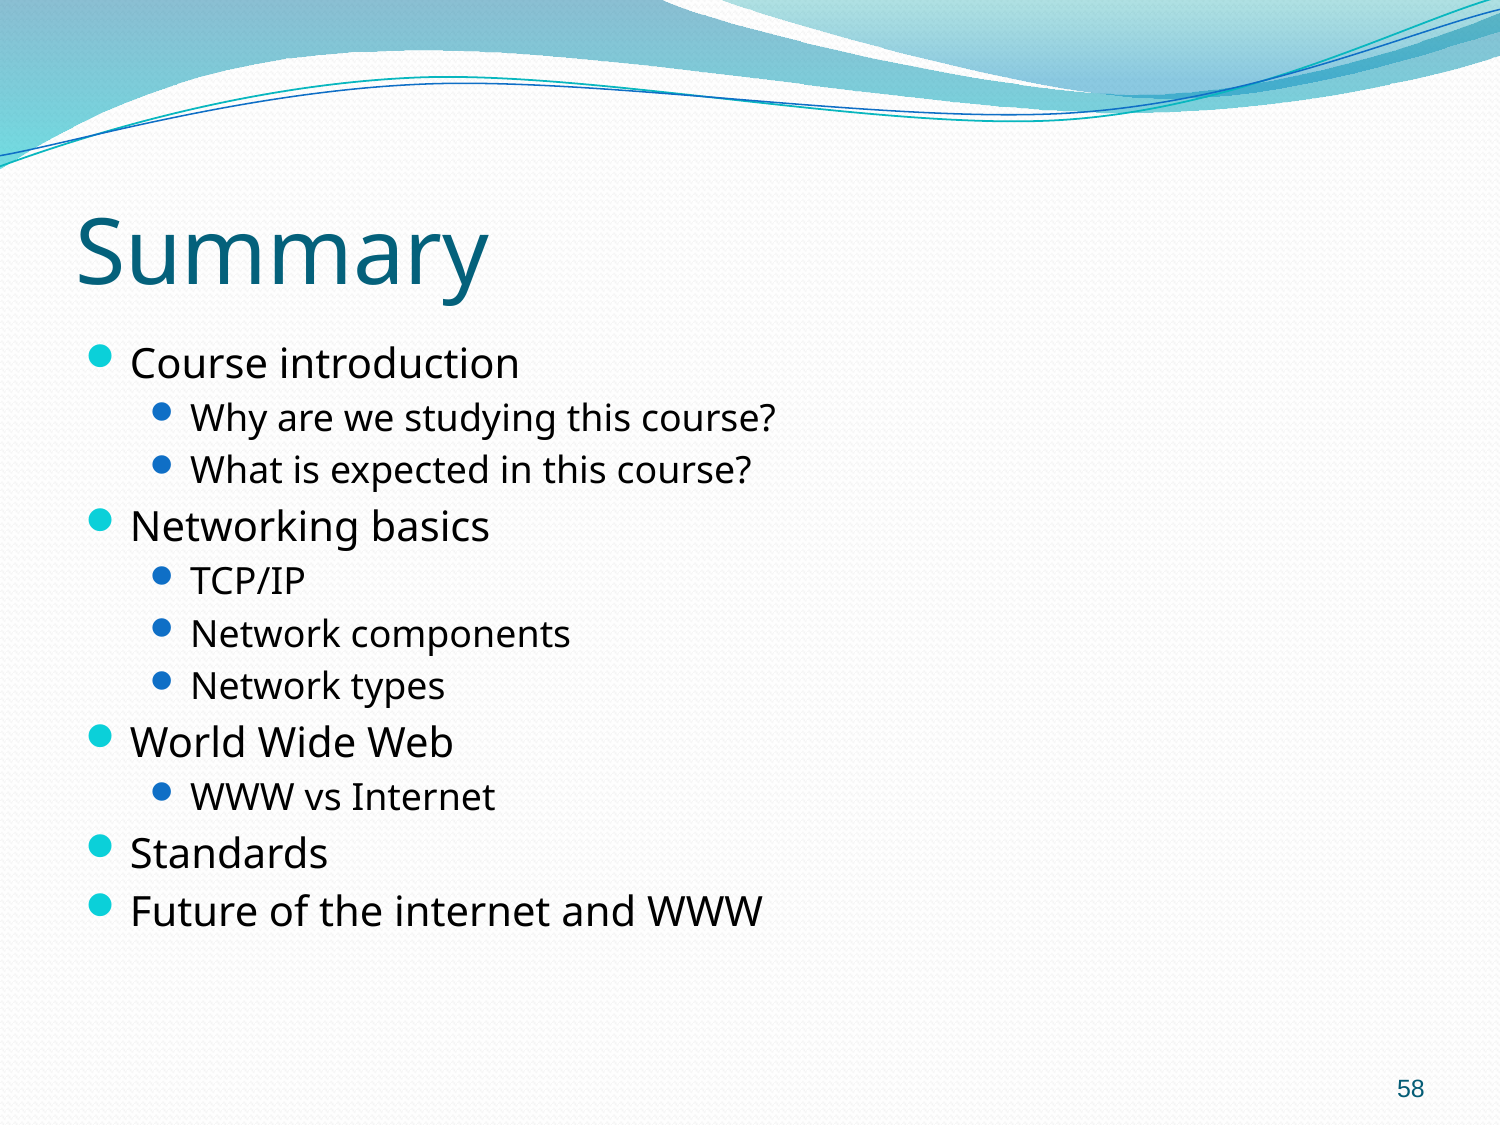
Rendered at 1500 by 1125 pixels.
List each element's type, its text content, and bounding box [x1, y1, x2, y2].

title Summary [74, 115, 1426, 304]
slide_number 58 [1299, 1042, 1425, 1103]
list Course introduction Why are we studying this course? What is expected in this course? Networking basics TCP/IP Network components Network types World Wide Web WWW vs Internet Standards Future of the internet and WWW [70, 328, 1431, 1032]
